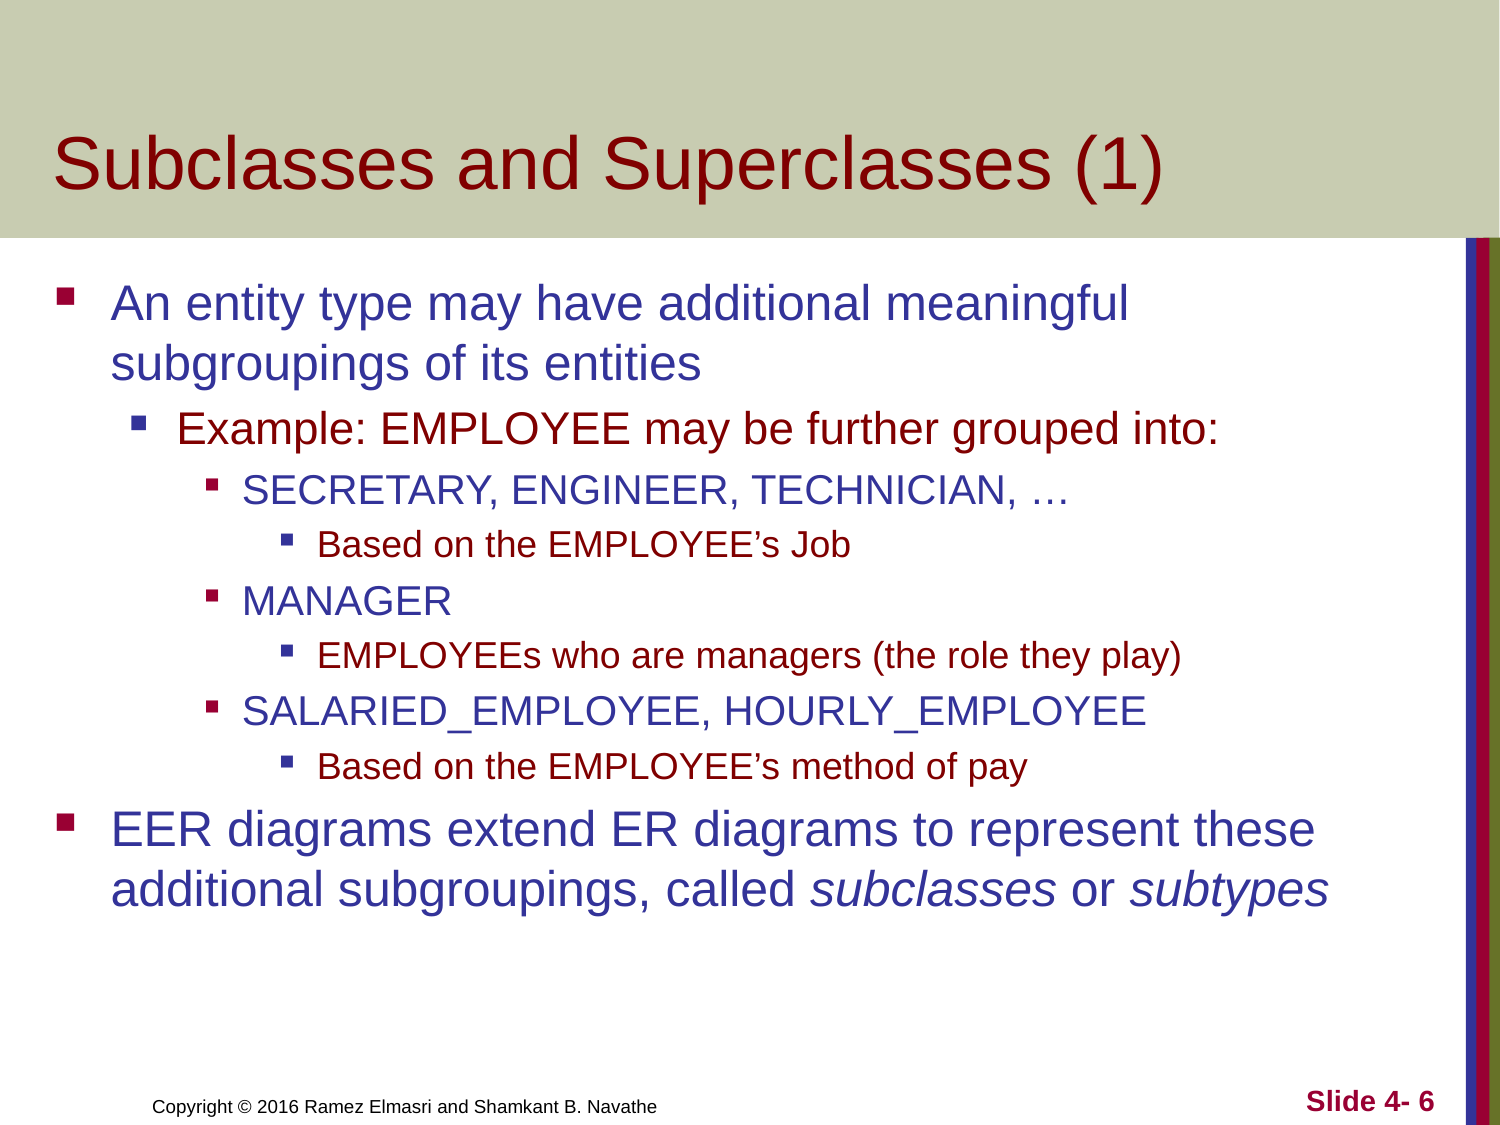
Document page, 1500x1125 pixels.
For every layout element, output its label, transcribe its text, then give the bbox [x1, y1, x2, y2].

title Subclasses and Superclasses (1) [37, 49, 1317, 213]
list An entity type may have additional meaningful subgroupings of its entities Example: EMPLOYEE may be further grouped into: SECRETARY, ENGINEER, TECHNICIAN, … Based on the EMPLOYEE’s Job MANAGER EMPLOYEEs who are managers (the role they play) SALARIED_EMPLOYEE, HOURLY_EMPLOYEE Based on the EMPLOYEE’s method of pay EER diagrams extend ER diagrams to represent these additional subgroupings, called subclasses or subtypes [39, 262, 1400, 1013]
slide_number Slide 4- 6 [1137, 1049, 1451, 1125]
